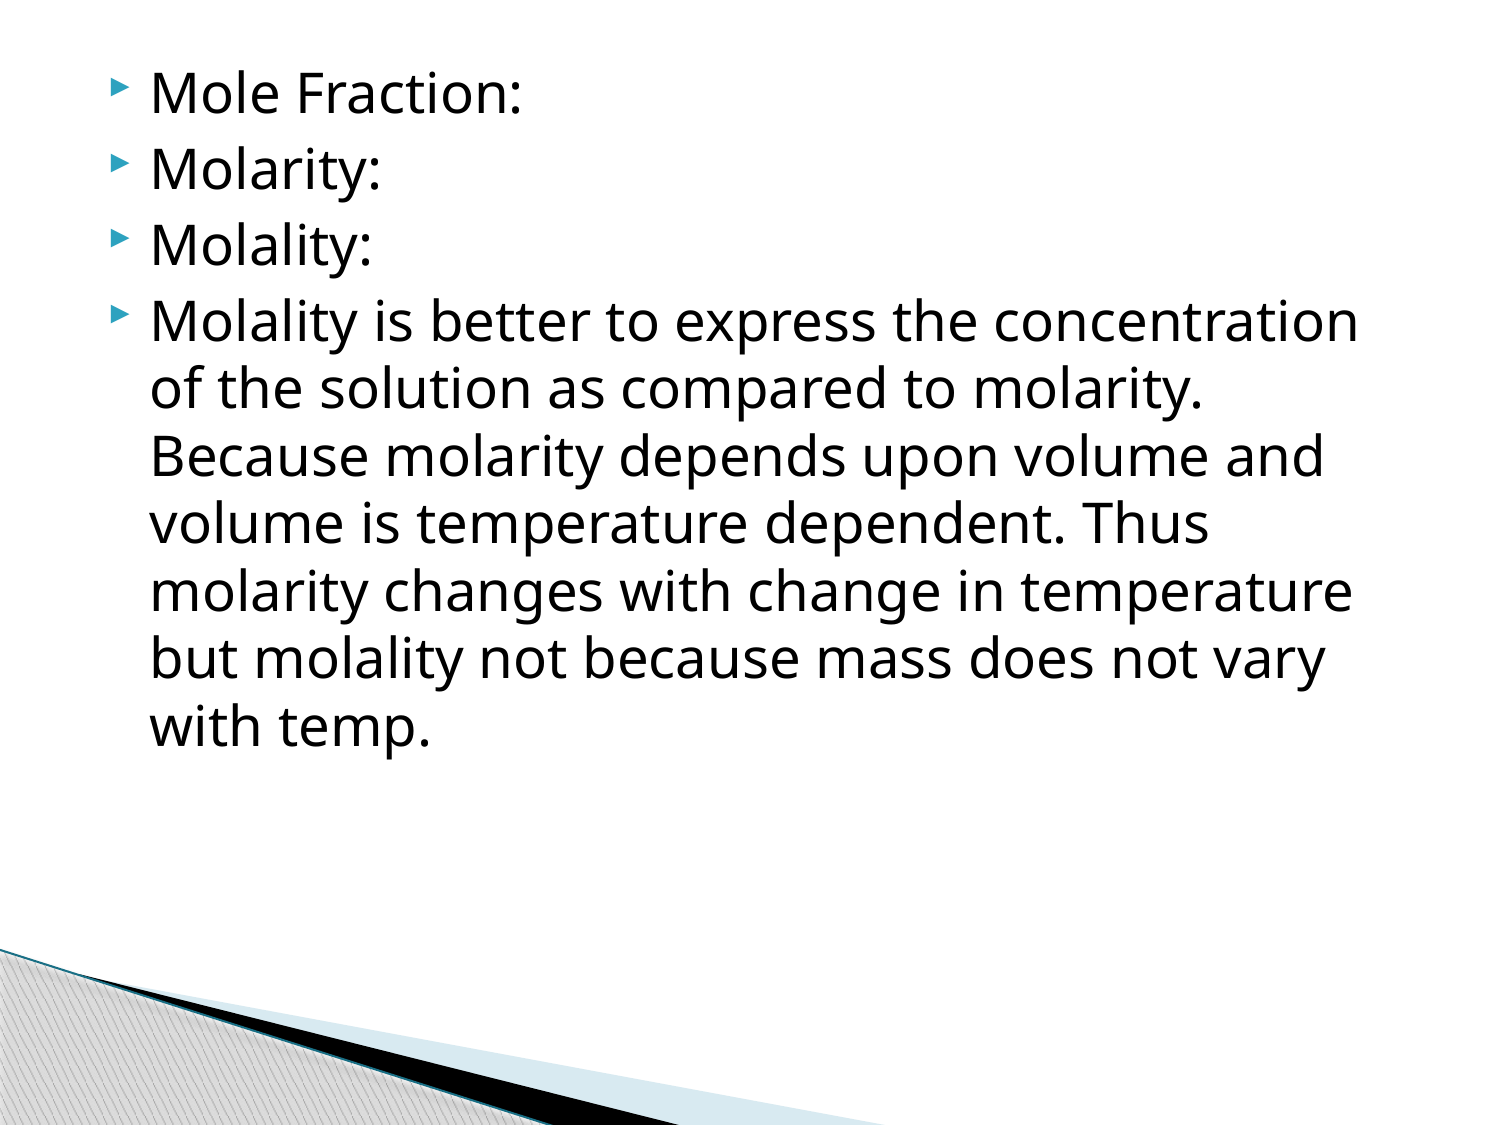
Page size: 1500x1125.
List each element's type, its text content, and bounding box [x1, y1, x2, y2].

list Mole Fraction: Molarity: Molality: Molality is better to express the concentration of the solution as compared to molarity. Because molarity depends upon volume and volume is temperature dependent. Thus molarity changes with change in temperature but molality not because mass does not vary with temp. [75, 50, 1425, 1005]
